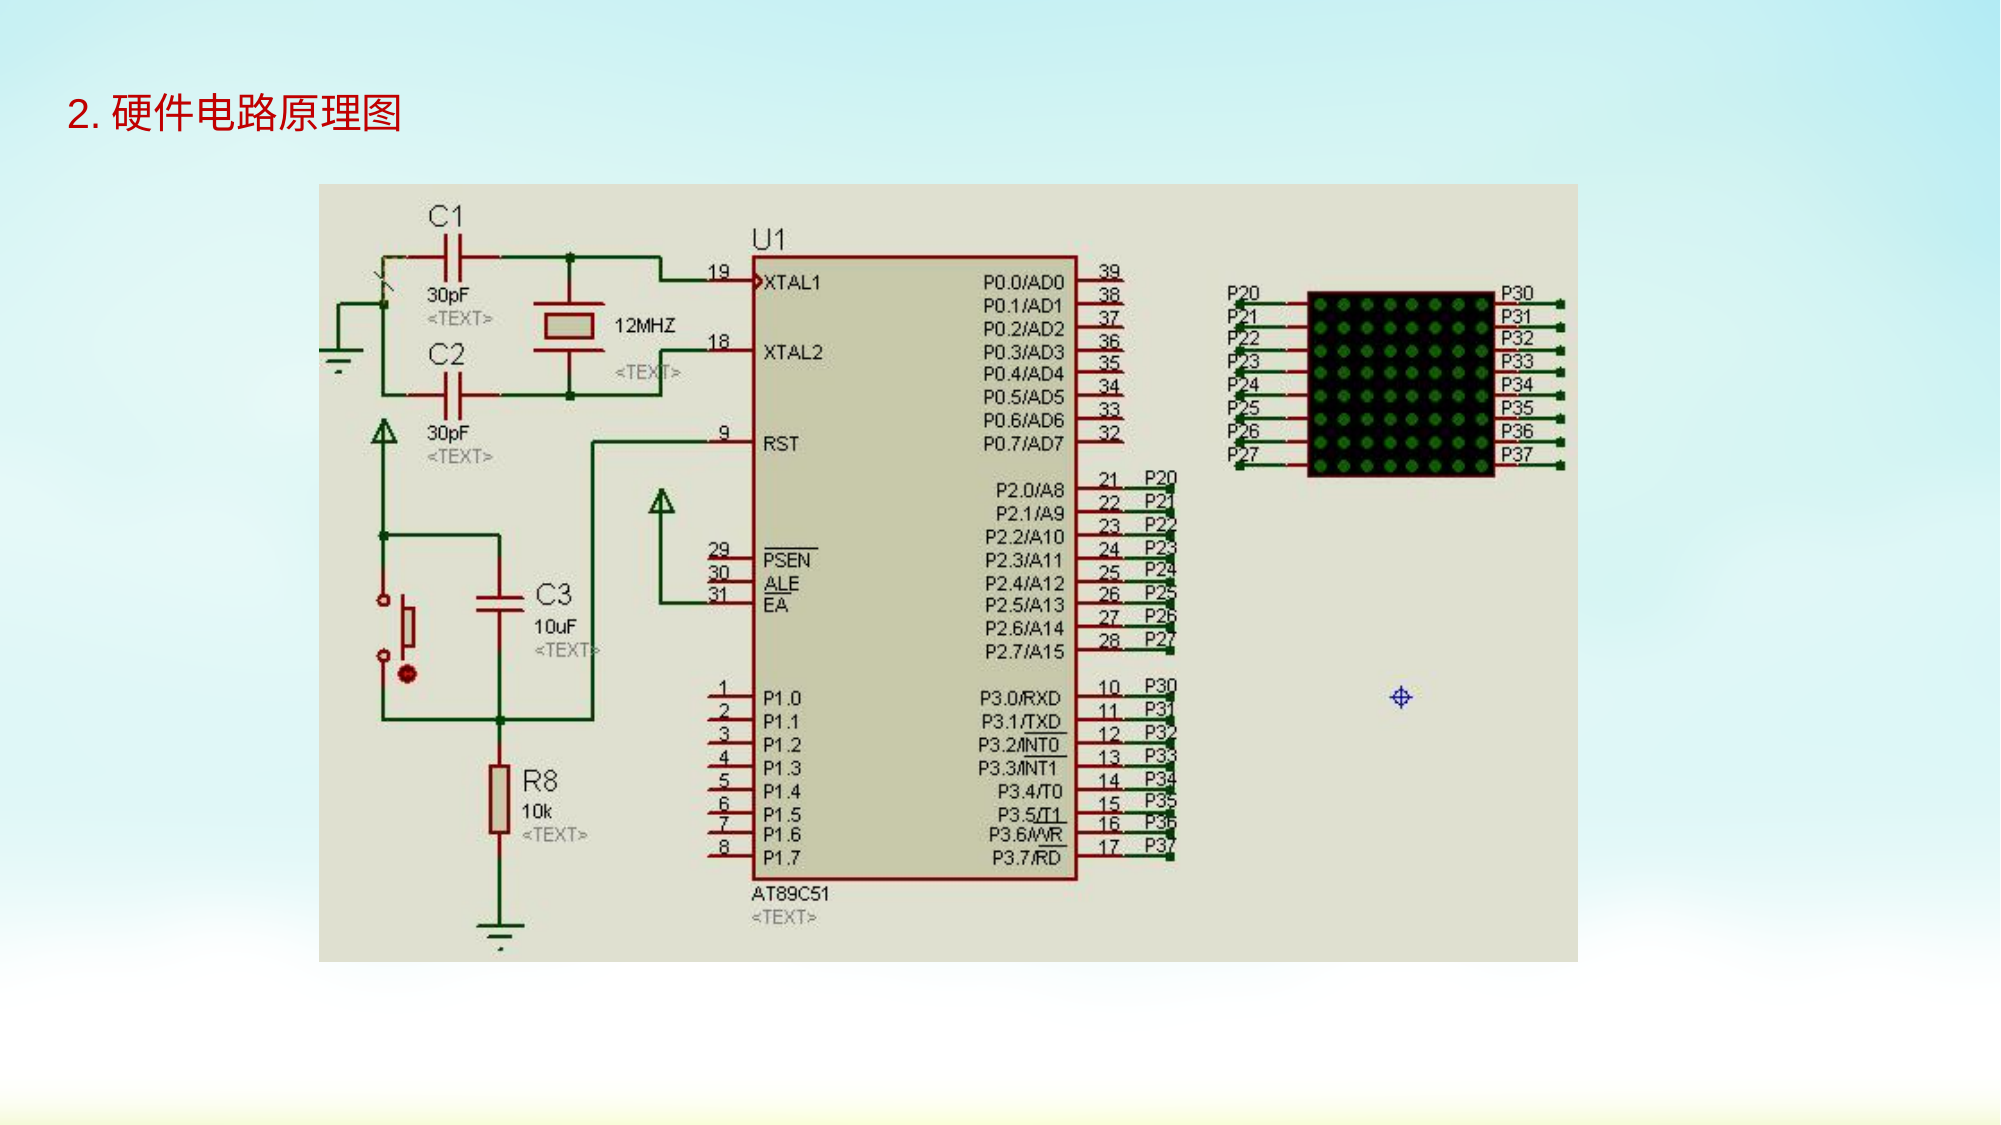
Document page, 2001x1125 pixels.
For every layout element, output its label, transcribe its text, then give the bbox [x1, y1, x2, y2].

picture [0, 0, 2001, 1125]
list 2.硬件电路原理图 [51, 84, 1128, 1014]
